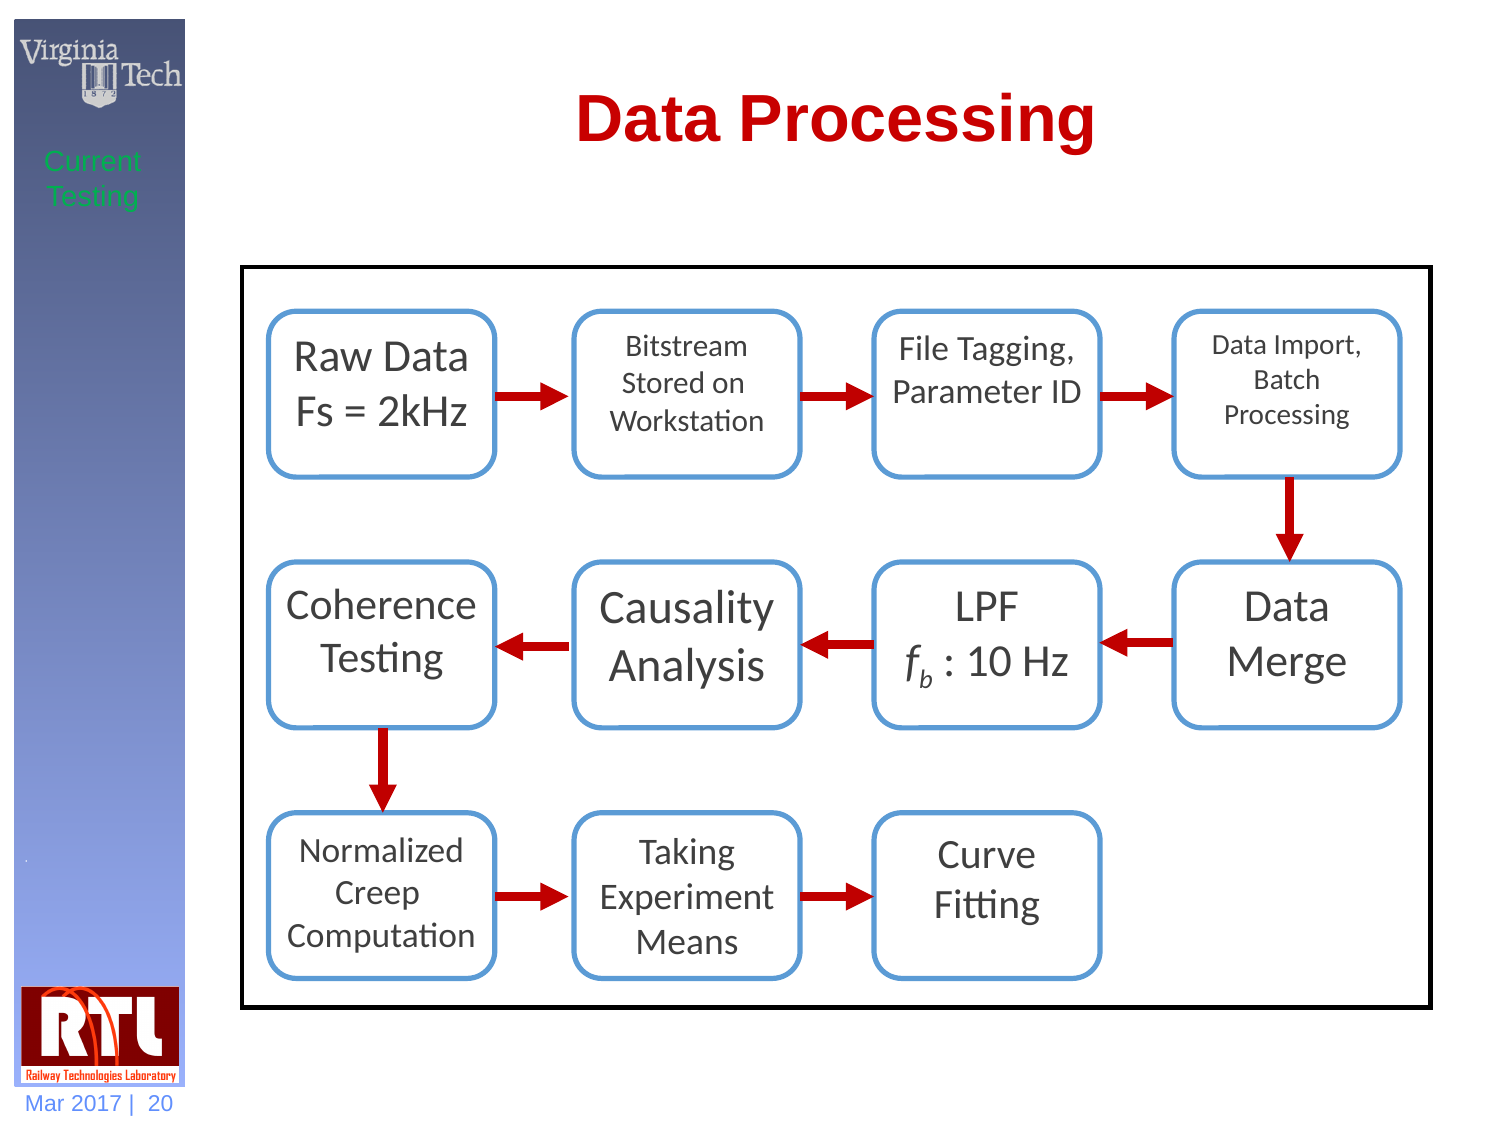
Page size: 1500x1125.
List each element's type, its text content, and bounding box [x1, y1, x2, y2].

text_box Taking Experiment Means [573, 812, 801, 979]
text_box Raw Data Fs = 2kHz [268, 311, 495, 478]
picture [14, 34, 186, 112]
text_box Coherence Testing [268, 561, 495, 728]
text_box Causality Analysis [574, 561, 801, 728]
text_box Current Testing [0, 135, 196, 220]
picture [21, 986, 179, 1083]
text_box Curve Fitting [873, 812, 1101, 979]
text_box Data Import, Batch Processing [1174, 311, 1401, 478]
title Data Processing [186, 60, 1488, 182]
text_box Normalized Creep Computation [268, 812, 495, 979]
text_box Bitstream Stored on Workstation [574, 311, 801, 478]
text_box File Tagging, Parameter ID [874, 311, 1101, 478]
text_box [241, 266, 1431, 1008]
text_box LPF fb : 10 Hz [874, 561, 1101, 728]
text_box Data Merge [1174, 561, 1401, 728]
